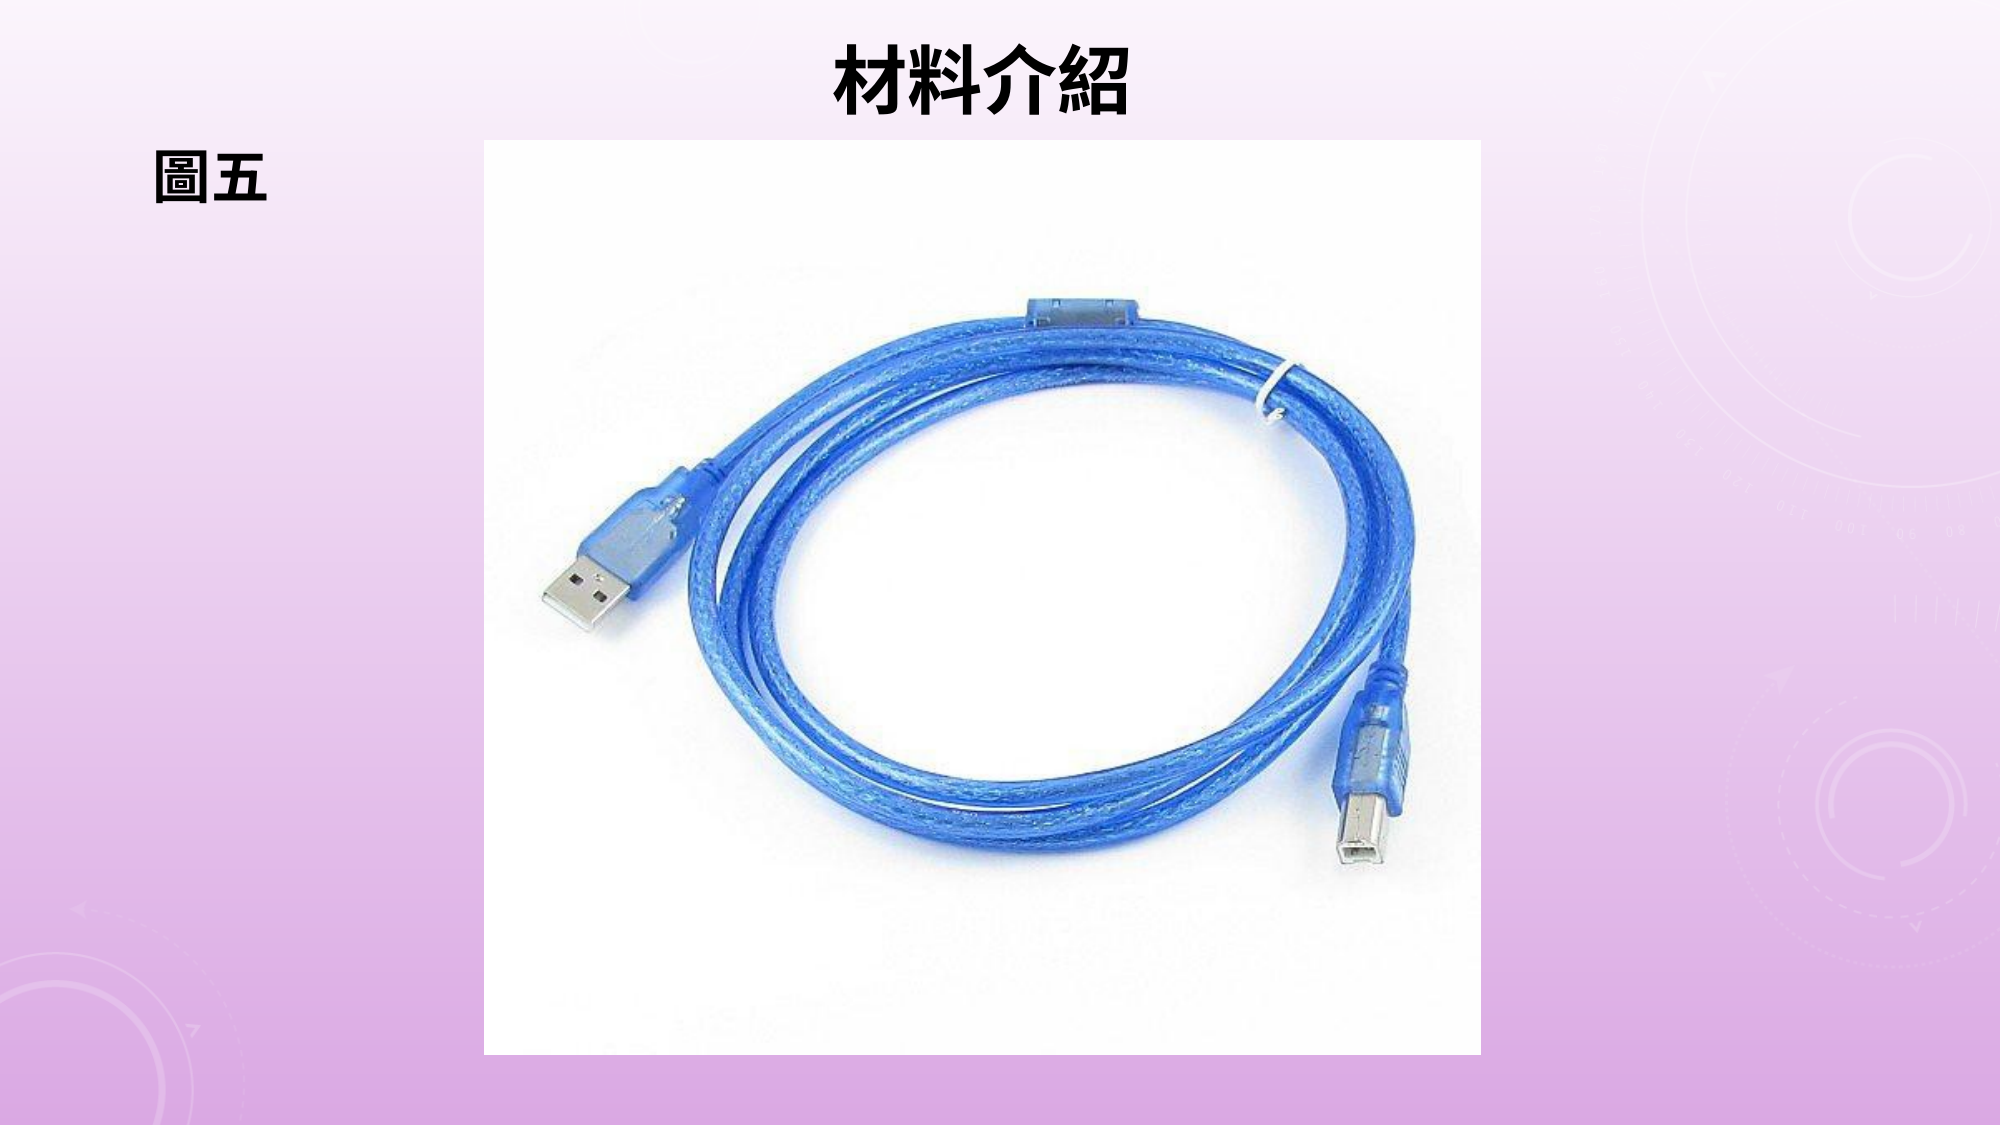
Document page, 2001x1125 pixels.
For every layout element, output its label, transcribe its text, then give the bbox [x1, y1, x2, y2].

text_box 材料介紹 [176, 26, 1789, 131]
text_box 圖五 [58, 132, 365, 218]
picture [0, 0, 2000, 1125]
